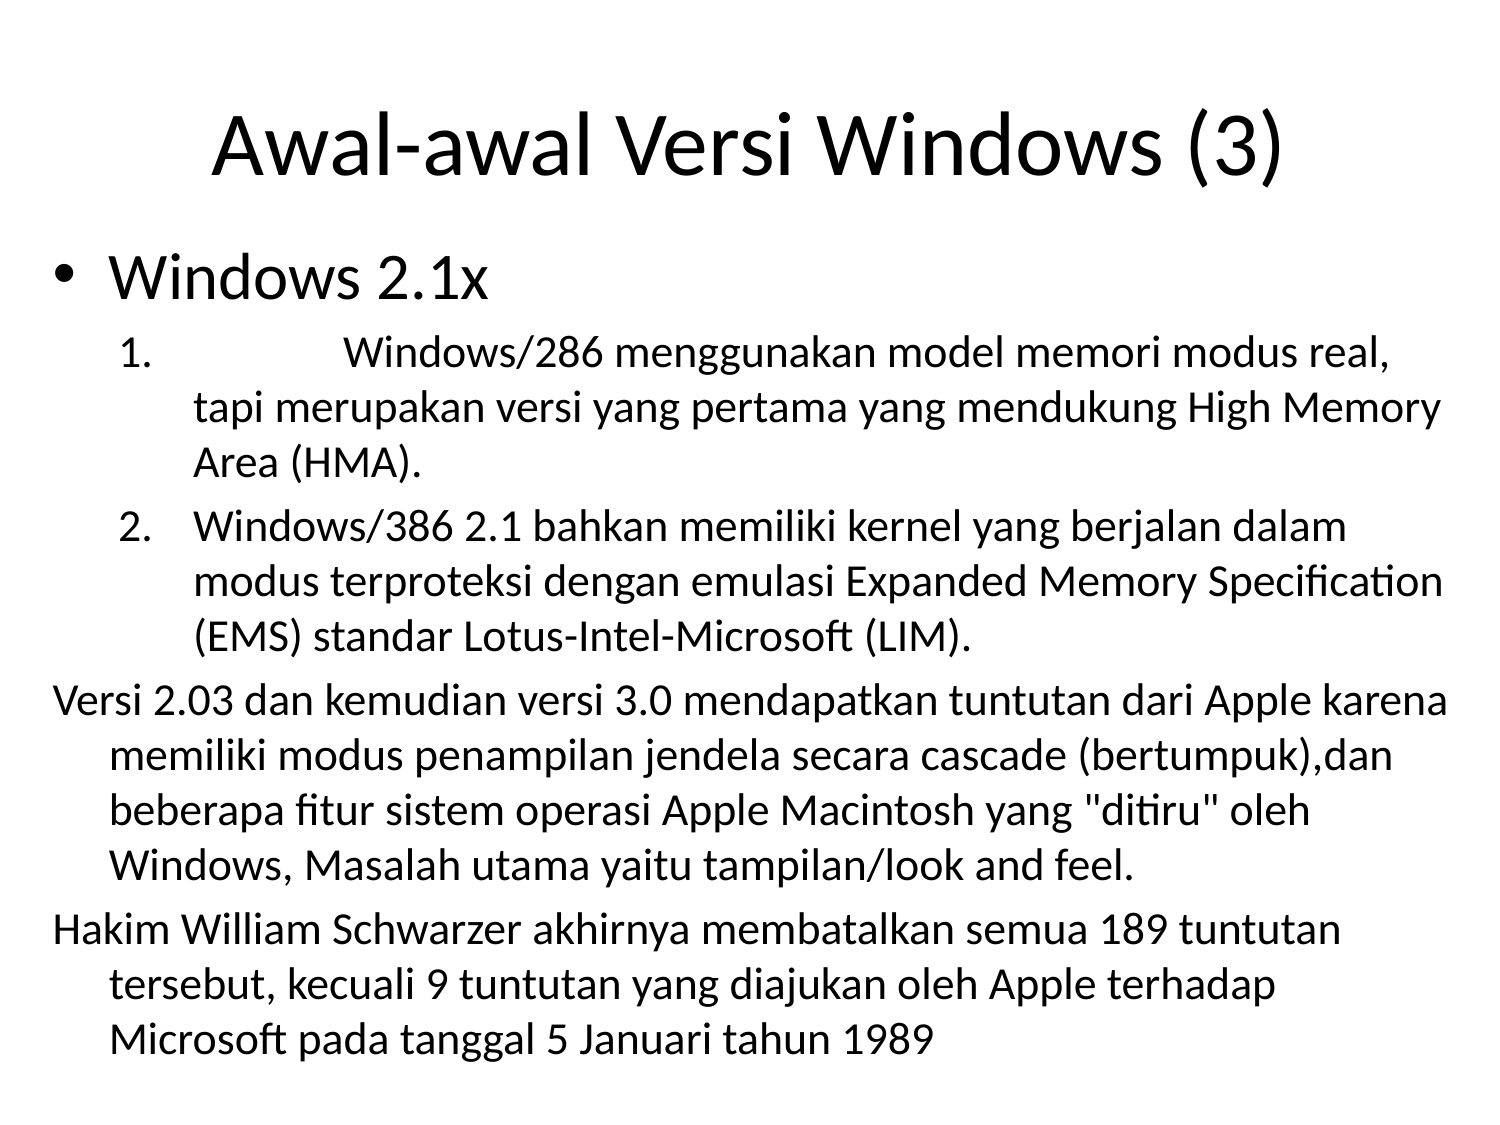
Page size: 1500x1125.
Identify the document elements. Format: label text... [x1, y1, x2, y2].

title Awal-awal Versi Windows (3) [75, 45, 1425, 224]
list Windows 2.1x Windows/286 menggunakan model memori modus real, tapi merupakan versi yang pertama yang mendukung High Memory Area (HMA). Windows/386 2.1 bahkan memiliki kernel yang berjalan dalam modus terproteksi dengan emulasi Expanded Memory Specification (EMS) standar Lotus-Intel-Microsoft (LIM). Versi 2.03 dan kemudian versi 3.0 mendapatkan tuntutan dari Apple karena memiliki modus penampilan jendela secara cascade (bertumpuk),dan beberapa fitur sistem operasi Apple Macintosh yang "ditiru" oleh Windows, Masalah utama yaitu tampilan/look and feel. Hakim William Schwarzer akhirnya membatalkan semua 189 tuntutan tersebut, kecuali 9 tuntutan yang diajukan oleh Apple terhadap Microsoft pada tanggal 5 Januari tahun 1989 [37, 224, 1475, 1088]
